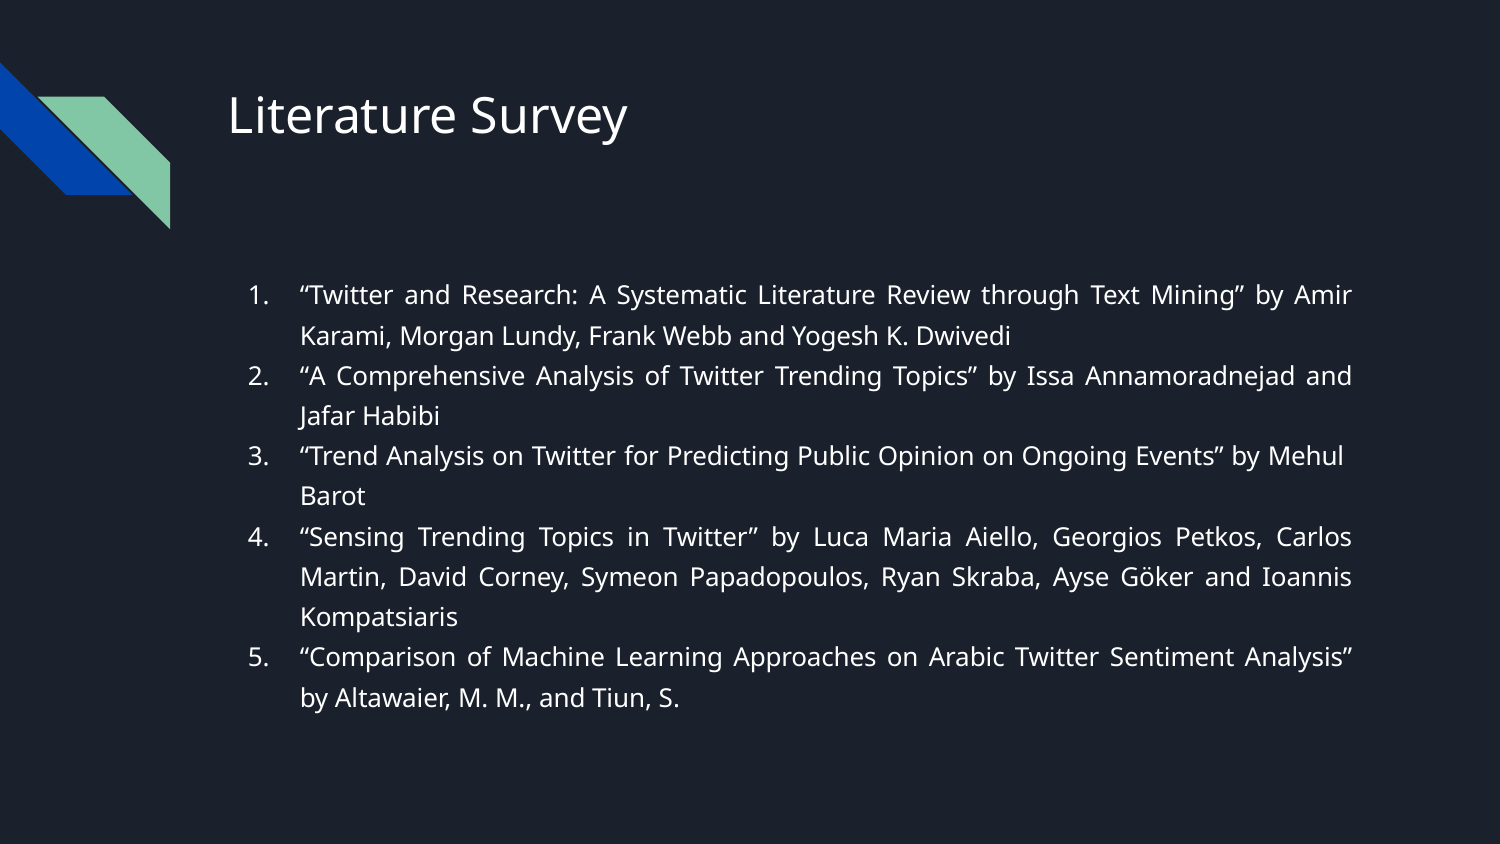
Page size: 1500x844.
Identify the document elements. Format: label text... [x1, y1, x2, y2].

title Literature Survey [212, 64, 1368, 215]
list “Twitter and Research: A Systematic Literature Review through Text Mining” by Amir Karami, Morgan Lundy, Frank Webb and Yogesh K. Dwivedi “A Comprehensive Analysis of Twitter Trending Topics” by Issa Annamoradnejad and Jafar Habibi “Trend Analysis on Twitter for Predicting Public Opinion on Ongoing Events” by Mehul Barot “Sensing Trending Topics in Twitter” by Luca Maria Aiello, Georgios Petkos, Carlos Martin, David Corney, Symeon Papadopoulos, Ryan Skraba, Ayse Göker and Ioannis Kompatsiaris “Comparison of Machine Learning Approaches on Arabic Twitter Sentiment Analysis” by Altawaier, M. M., and Tiun, S. [212, 257, 1368, 735]
